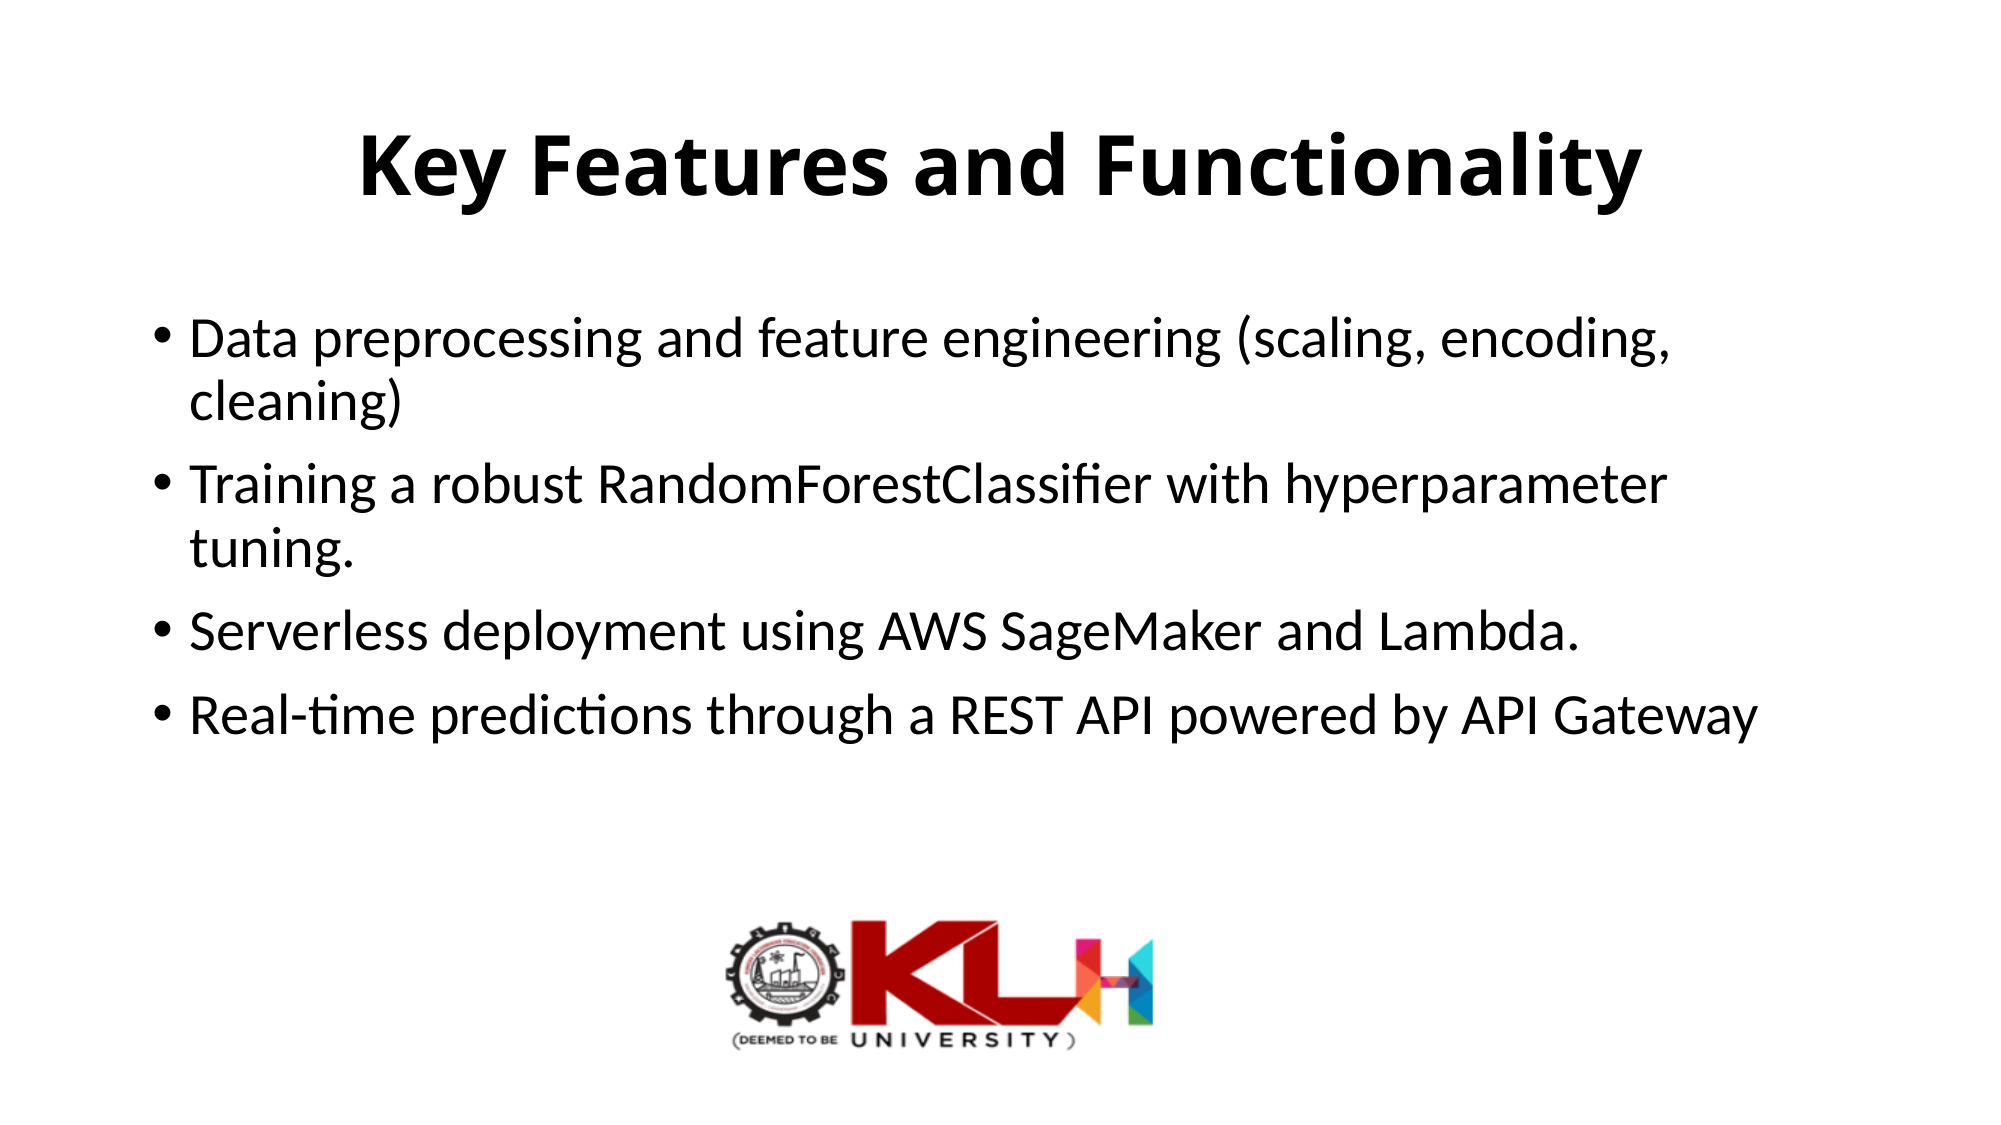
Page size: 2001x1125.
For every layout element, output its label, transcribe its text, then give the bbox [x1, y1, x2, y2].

title Key Features and Functionality [137, 59, 1863, 278]
list Data preprocessing and feature engineering (scaling, encoding, cleaning) Training a robust RandomForestClassifier with hyperparameter tuning. Serverless deployment using AWS SageMaker and Lambda. Real-time predictions through a REST API powered by API Gateway [137, 299, 1863, 1014]
picture [717, 890, 1168, 1076]
